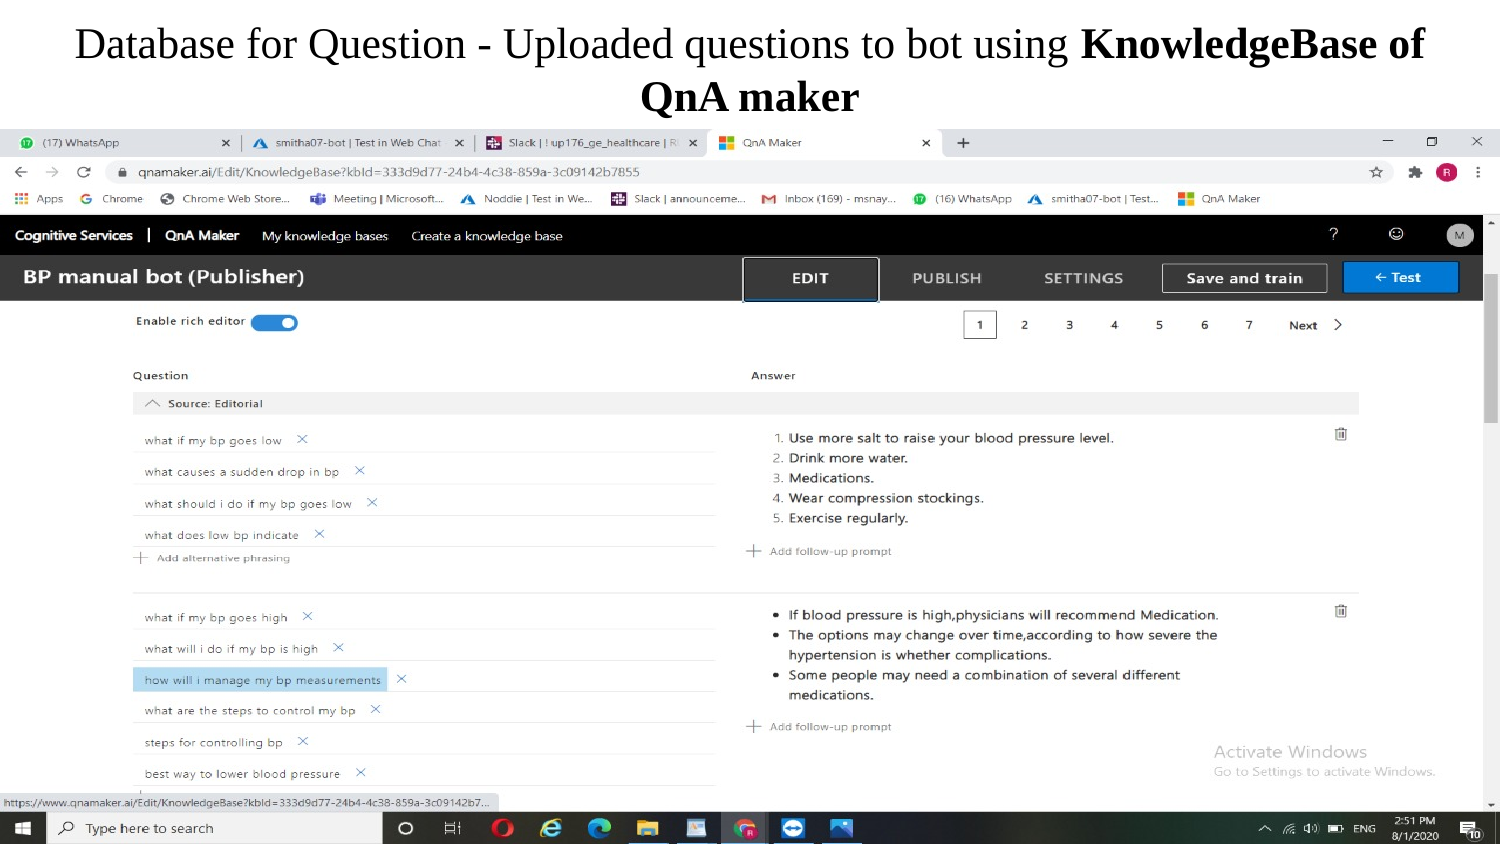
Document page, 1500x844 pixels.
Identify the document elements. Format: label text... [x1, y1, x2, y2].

picture [0, 129, 1500, 844]
title Database for Question - Uploaded questions to bot using KnowledgeBase of QnA maker [51, 0, 1449, 109]
